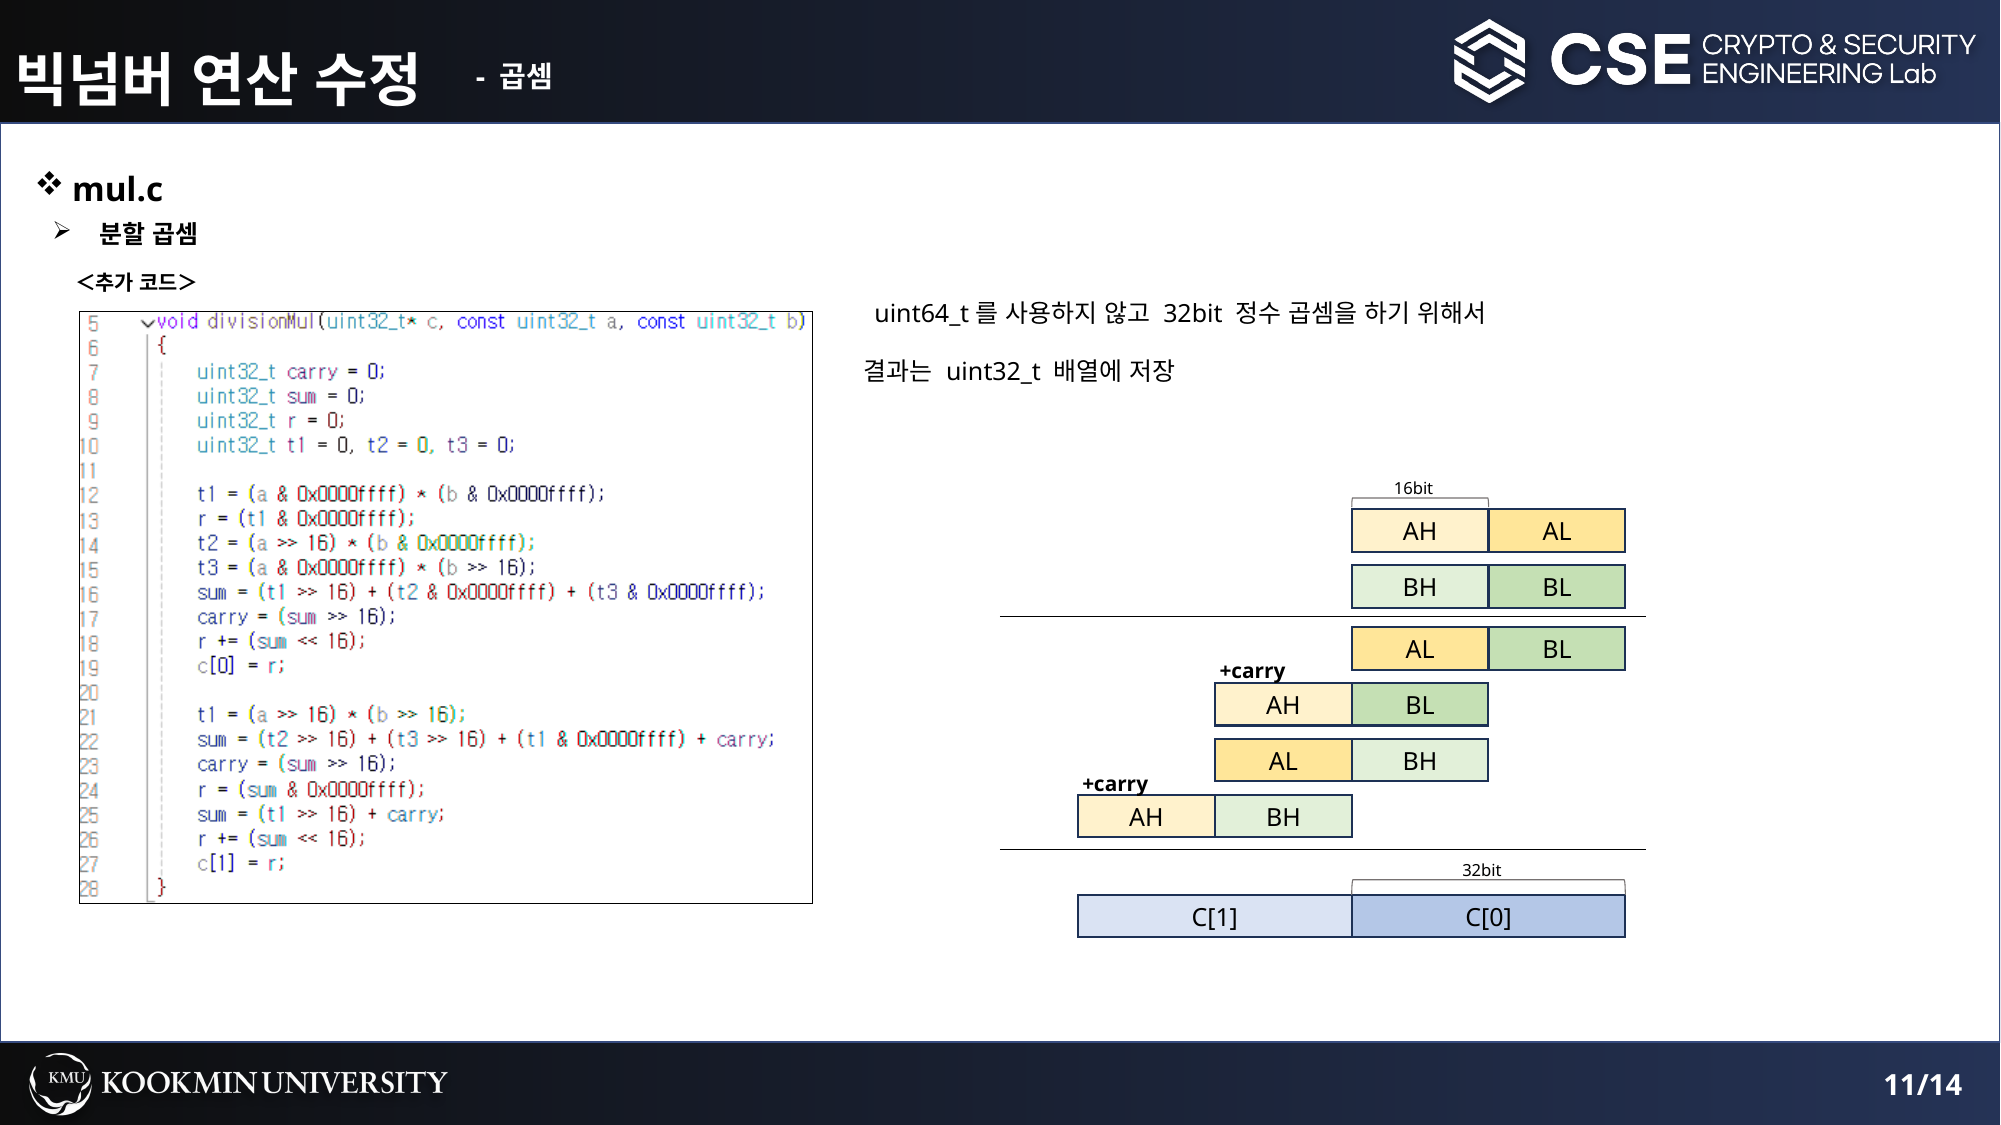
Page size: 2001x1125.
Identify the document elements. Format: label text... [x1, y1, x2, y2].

text_box uint64_t를 사용하지 않고 32bit 정수 곱셈을 하기 위해서 [859, 290, 1502, 335]
text_box ＜추가 코드＞ [60, 261, 214, 302]
text_box 분할 곱셈 [37, 211, 305, 257]
list mul.c [19, 140, 1981, 1024]
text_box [999, 470, 1647, 938]
picture [1771, 19, 1978, 103]
picture [78, 311, 813, 904]
title 빅넘버 연산 수정 [0, 0, 1771, 122]
text_box 결과는 uint32_t 배열에 저장 [849, 347, 1191, 393]
text_box - 곱셈 [460, 50, 569, 101]
